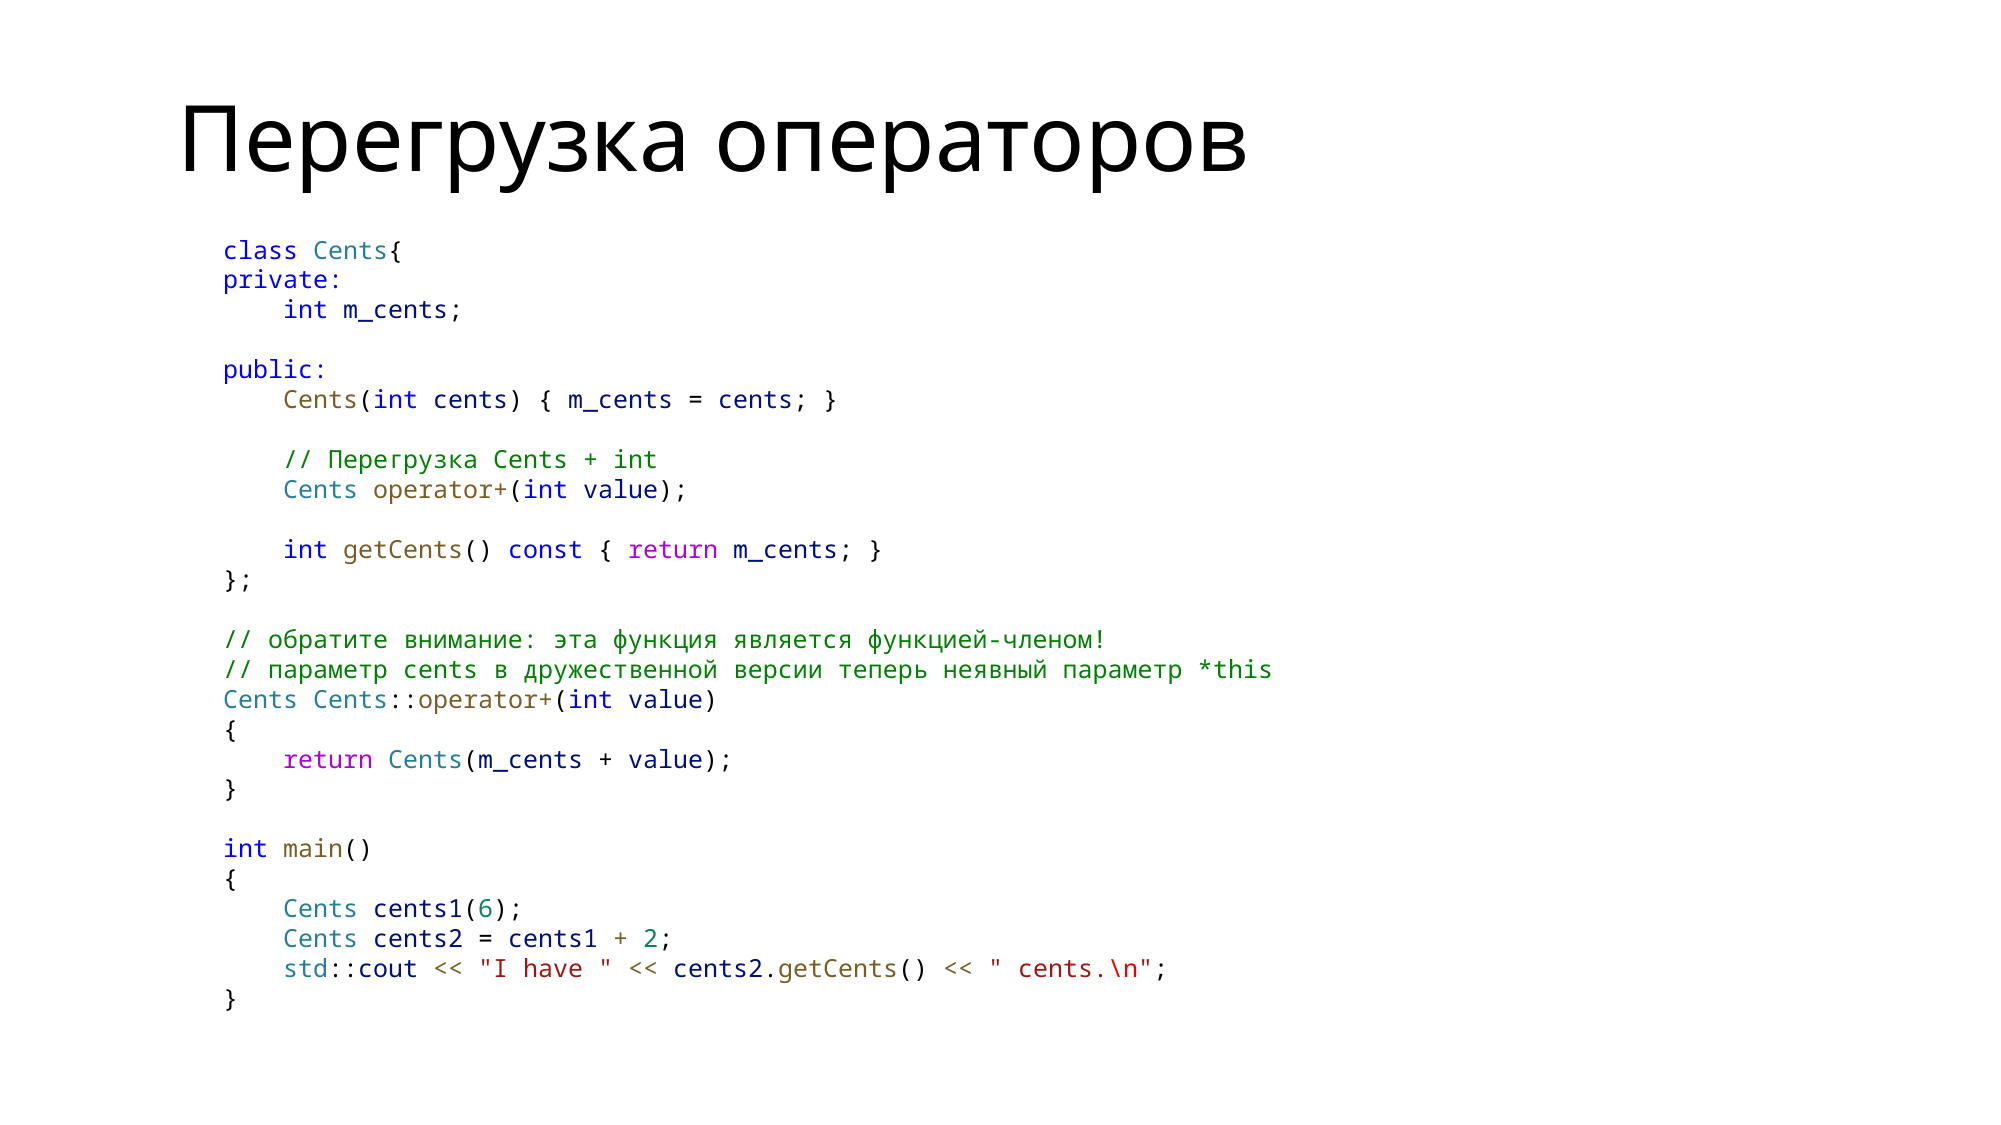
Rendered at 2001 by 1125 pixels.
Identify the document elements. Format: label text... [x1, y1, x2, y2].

text_box [282, 925, 313, 986]
text_box class Cents{ private: int m_cents; public: Cents(int cents) { m_cents = cents; } // Перегрузка Cents + int Cents operator+(int value); int getCents() const { return m_cents; } }; // обратите внимание: эта функция является функцией-членом! // параметр cents в дружественной версии теперь неявный параметр *this Cents Cents::operator+(int value) { return Cents(m_cents + value); } int main() { Cents cents1(6); Cents cents2 = cents1 + 2; std::cout << "I have " << cents2.getCents() << " cents.\n"; } [208, 226, 1770, 1020]
text_box Перегрузка операторов [162, 84, 1888, 303]
text_box [137, 59, 1863, 278]
